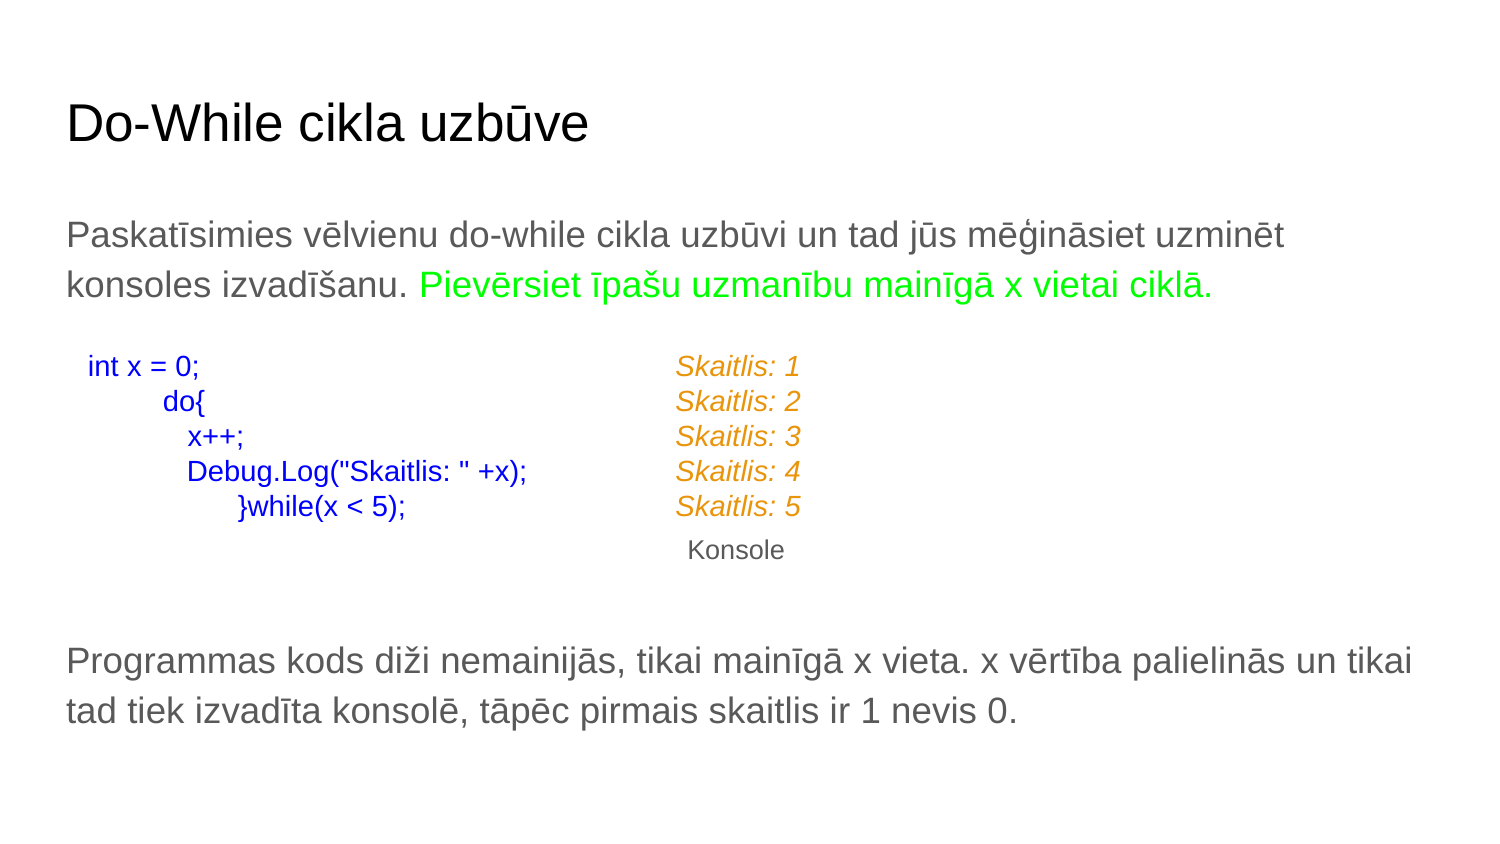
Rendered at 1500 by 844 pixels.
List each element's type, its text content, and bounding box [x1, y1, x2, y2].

title Do-While cikla uzbūve [51, 72, 1449, 167]
list Paskatīsimies vēlvienu do-while cikla uzbūvi un tad jūs mēģināsiet uzminēt konsoles izvadīšanu. Pievērsiet īpašu uzmanību mainīgā x vietai ciklā. Programmas kods diži nemainijās, tikai mainīgā x vieta. x vērtība palielinās un tikai tad tiek izvadīta konsolē, tāpēc pirmais skaitlis ir 1 nevis 0. [51, 189, 1449, 750]
text_box Skaitlis: 1 Skaitlis: 2 Skaitlis: 3 Skaitlis: 4 Skaitlis: 5 [660, 331, 1404, 537]
text_box int x = 0; do{ x++; Debug.Log("Skaitlis: " +x); }while(x < 5); [72, 331, 660, 537]
text_box Konsole [672, 517, 1272, 580]
